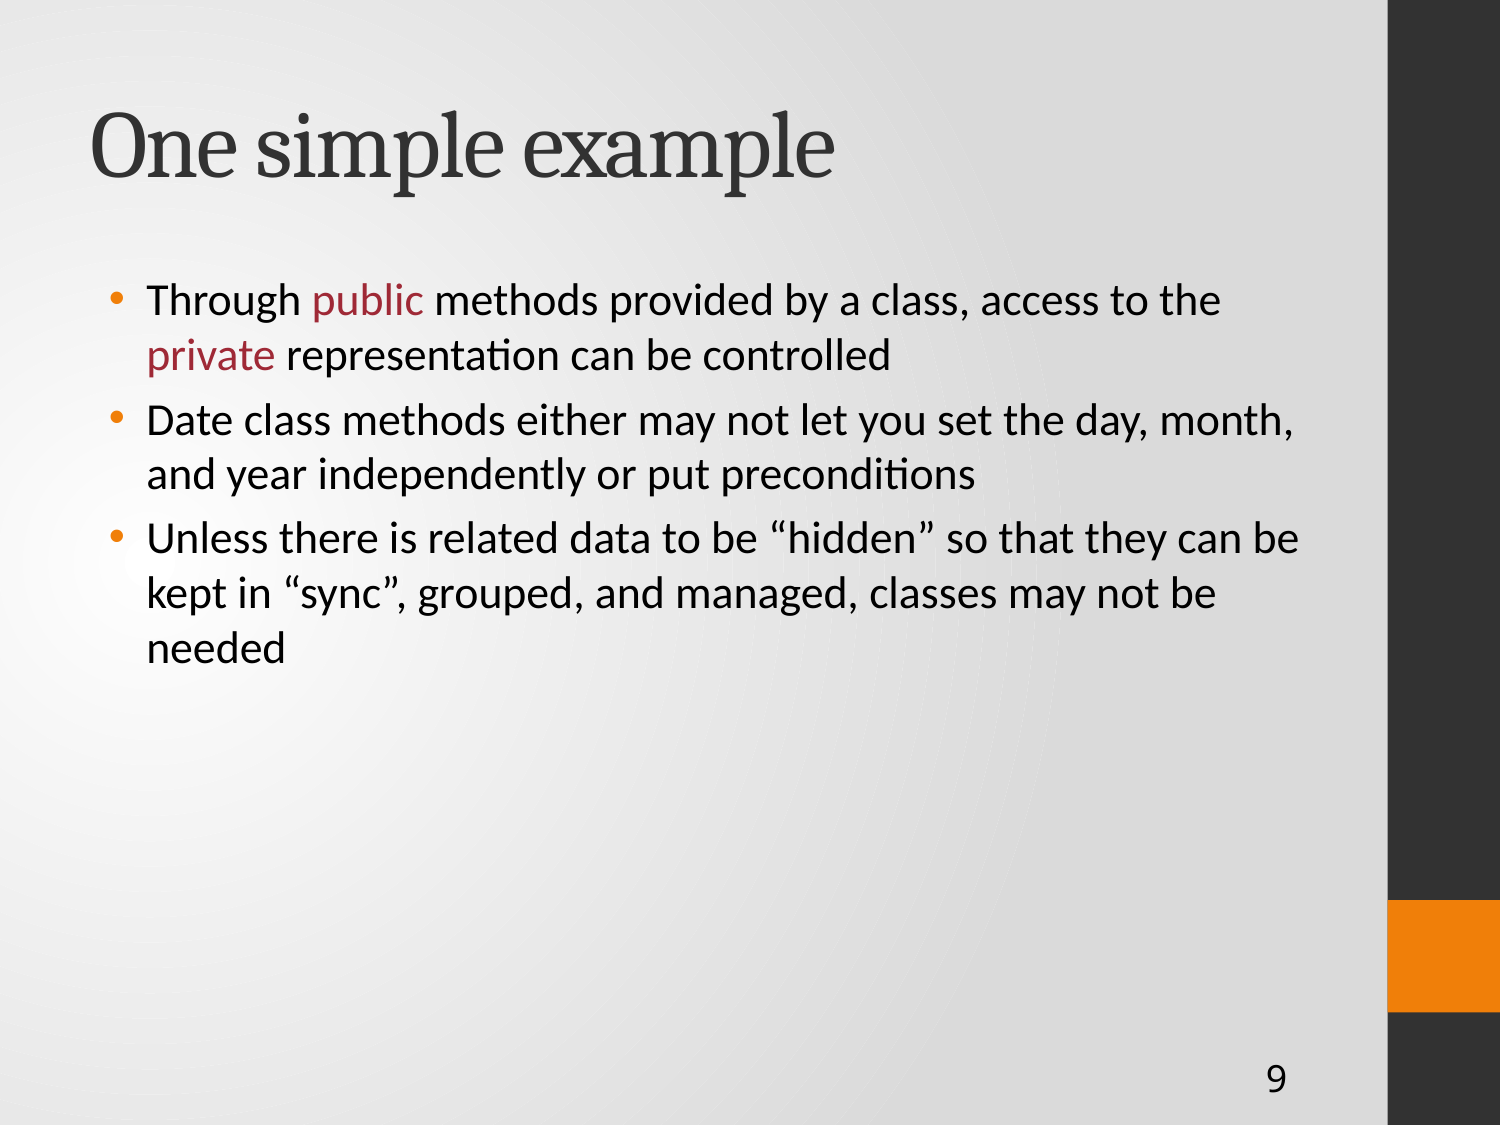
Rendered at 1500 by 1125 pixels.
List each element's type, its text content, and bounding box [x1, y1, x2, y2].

title One simple example [75, 45, 1325, 233]
list Through public methods provided by a class, access to the private representation can be controlled Date class methods either may not let you set the day, month, and year independently or put preconditions Unless there is related data to be “hidden” so that they can be kept in “sync”, grouped, and managed, classes may not be needed [75, 262, 1325, 1050]
